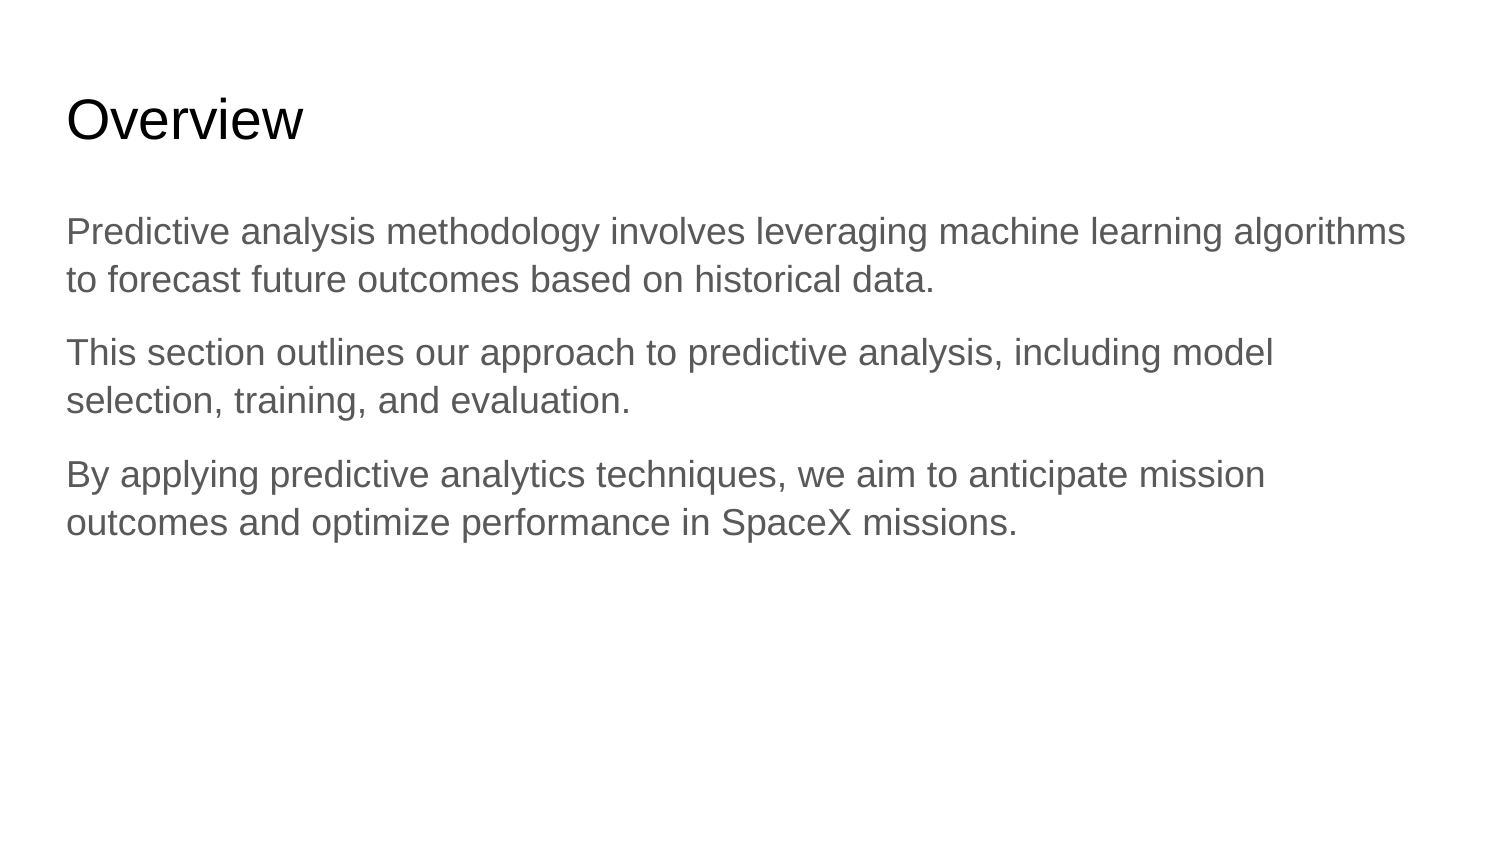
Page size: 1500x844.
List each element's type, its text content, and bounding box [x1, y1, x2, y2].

list Predictive analysis methodology involves leveraging machine learning algorithms to forecast future outcomes based on historical data. This section outlines our approach to predictive analysis, including model selection, training, and evaluation. By applying predictive analytics techniques, we aim to anticipate mission outcomes and optimize performance in SpaceX missions. [51, 189, 1449, 750]
title Overview [51, 72, 1449, 167]
